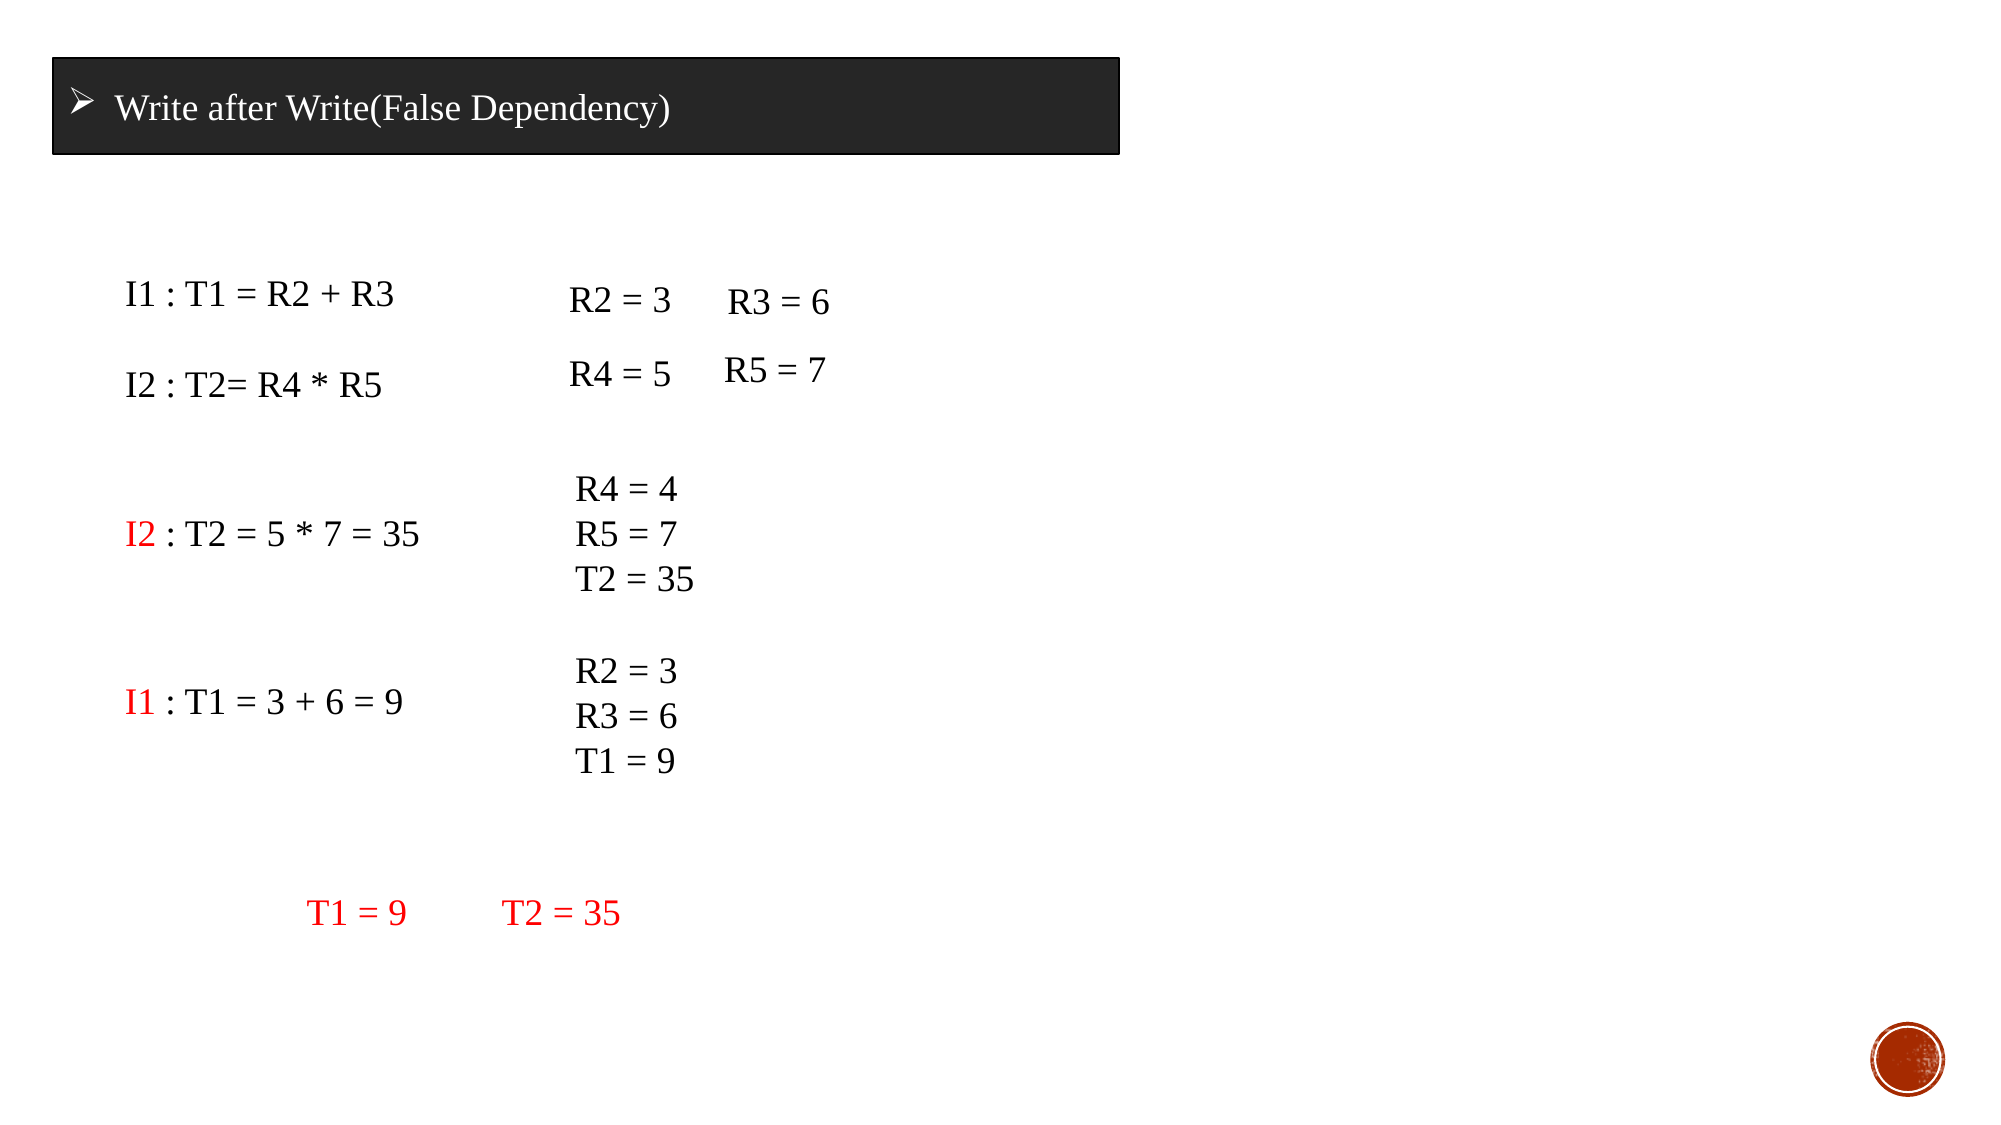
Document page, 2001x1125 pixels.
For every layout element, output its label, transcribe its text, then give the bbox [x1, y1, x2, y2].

text_box I2 : T2= R4 * R5 [110, 352, 398, 413]
text_box R5 = 7 [709, 337, 842, 398]
text_box I1 : T1 = 3 + 6 = 9 [110, 669, 419, 730]
text_box T2 = 35 [477, 880, 637, 941]
text_box Write after Write(False Dependency) [52, 57, 1120, 155]
text_box I1 : T1 = R2 + R3 [110, 261, 410, 321]
text_box R2 = 3 R3 = 6 T1 = 9 [560, 638, 703, 788]
text_box R3 = 6 [712, 270, 846, 330]
text_box T1 = 9 [282, 880, 423, 941]
text_box R2 = 3 [553, 267, 687, 327]
text_box R4 = 4 R5 = 7 T2 = 35 [560, 456, 710, 607]
text_box R4 = 5 [553, 341, 687, 402]
text_box I2 : T2 = 5 * 7 = 35 [110, 501, 435, 562]
